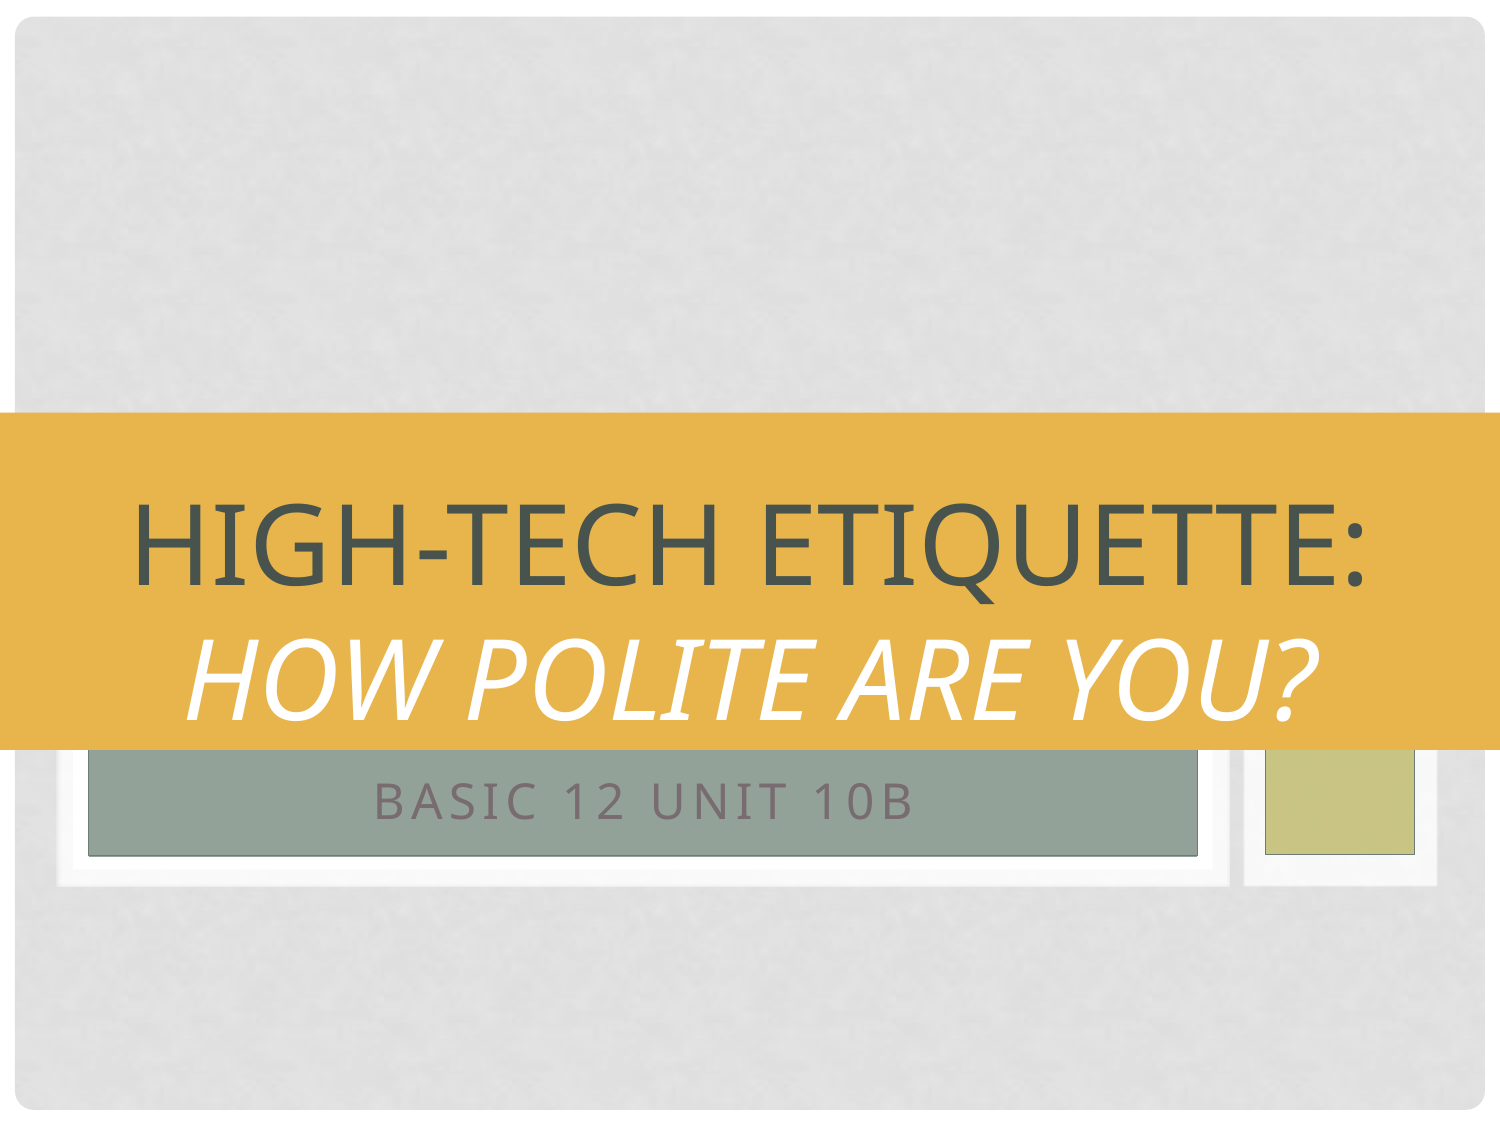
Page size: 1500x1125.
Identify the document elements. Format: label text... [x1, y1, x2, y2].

subtitle Basic 12 Unit 10B [105, 762, 1181, 838]
title High-Tech Etiquette: how polite are you? [0, 412, 1500, 750]
